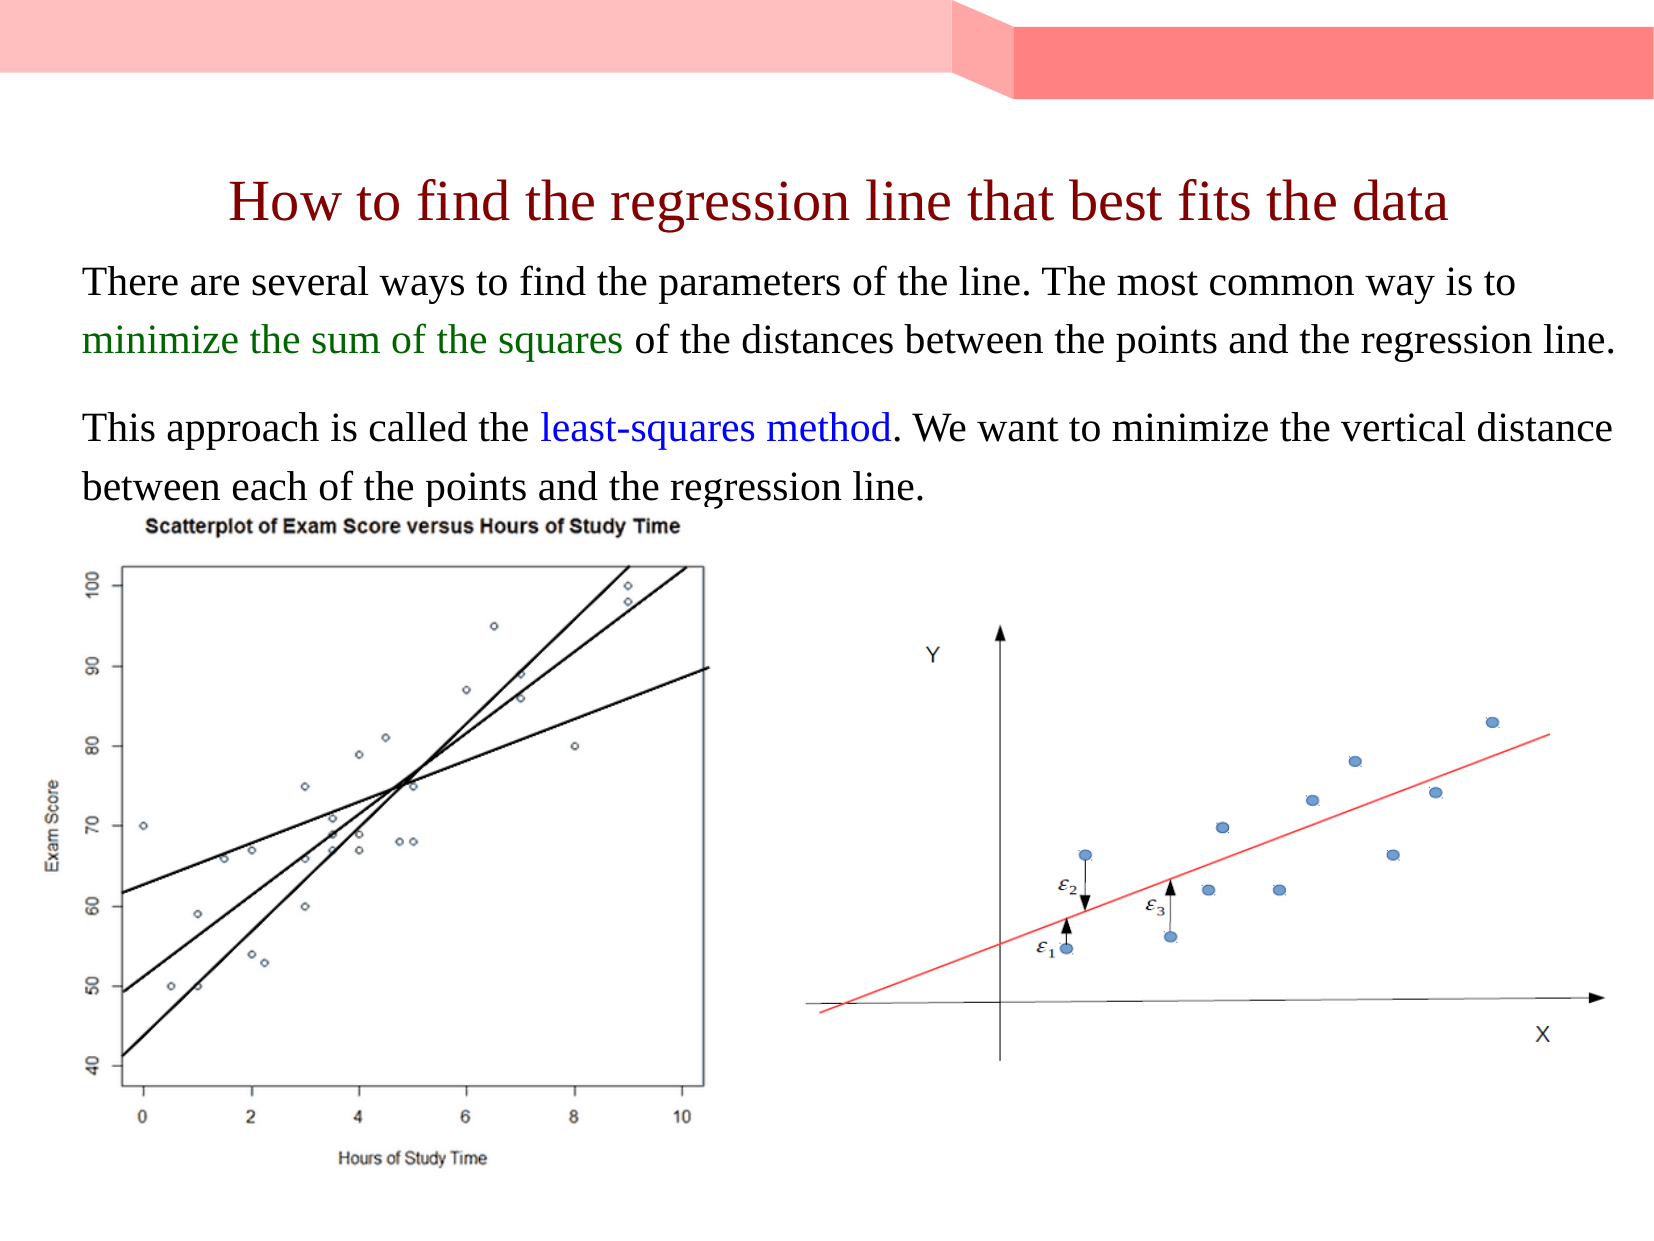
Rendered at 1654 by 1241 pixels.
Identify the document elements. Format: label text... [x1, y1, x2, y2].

picture [749, 613, 1628, 1063]
picture [26, 507, 715, 1170]
title How to find the regression line that best fits the data [201, 88, 1477, 245]
list There are several ways to find the parameters of the line. The most common way is to minimize the sum of the squares of the distances between the points and the regression line. This approach is called the least-squares method. We want to minimize the vertical distance between each of the points and the regression line. [51, 245, 1627, 1071]
